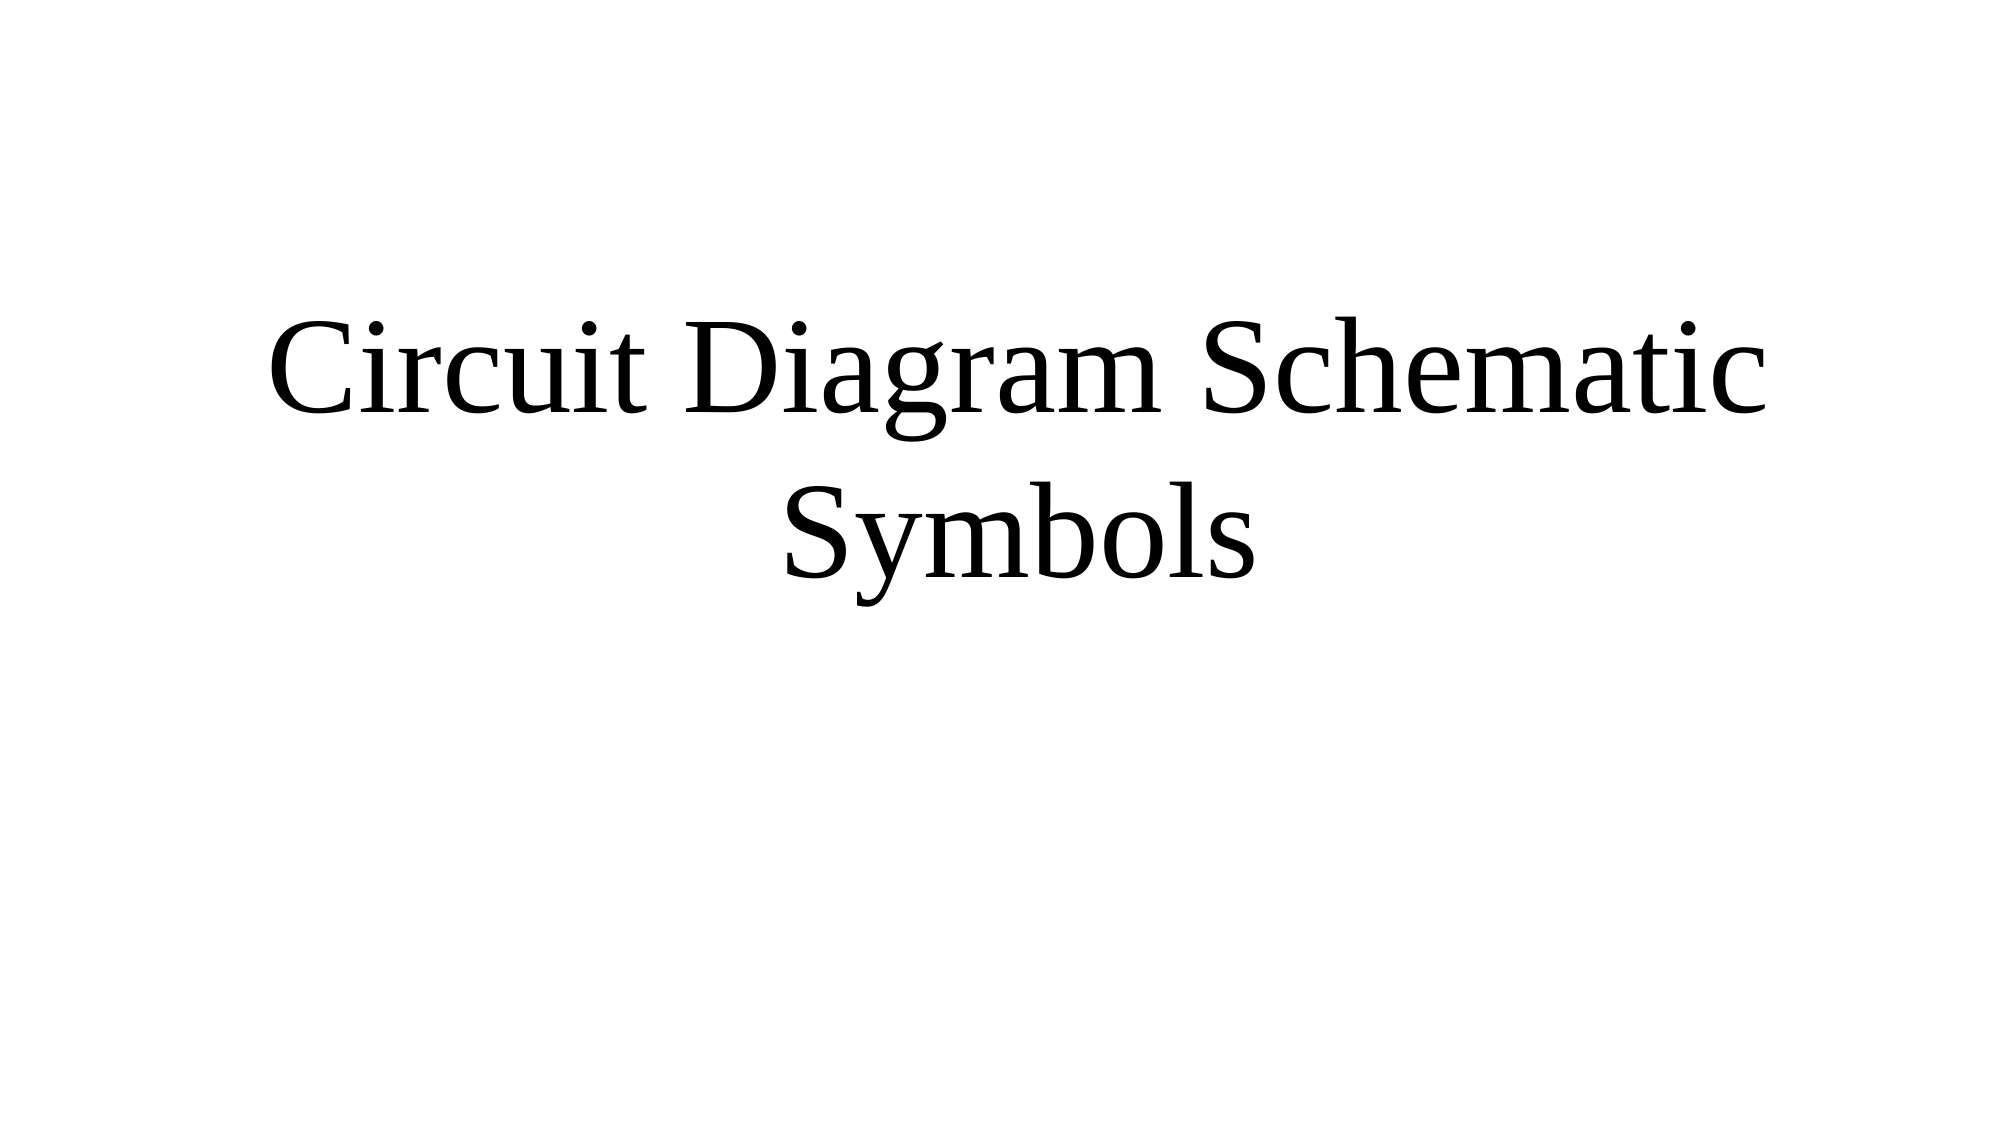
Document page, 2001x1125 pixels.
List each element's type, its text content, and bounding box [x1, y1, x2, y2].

title Circuit Diagram Schematic Symbols [137, 39, 1902, 840]
